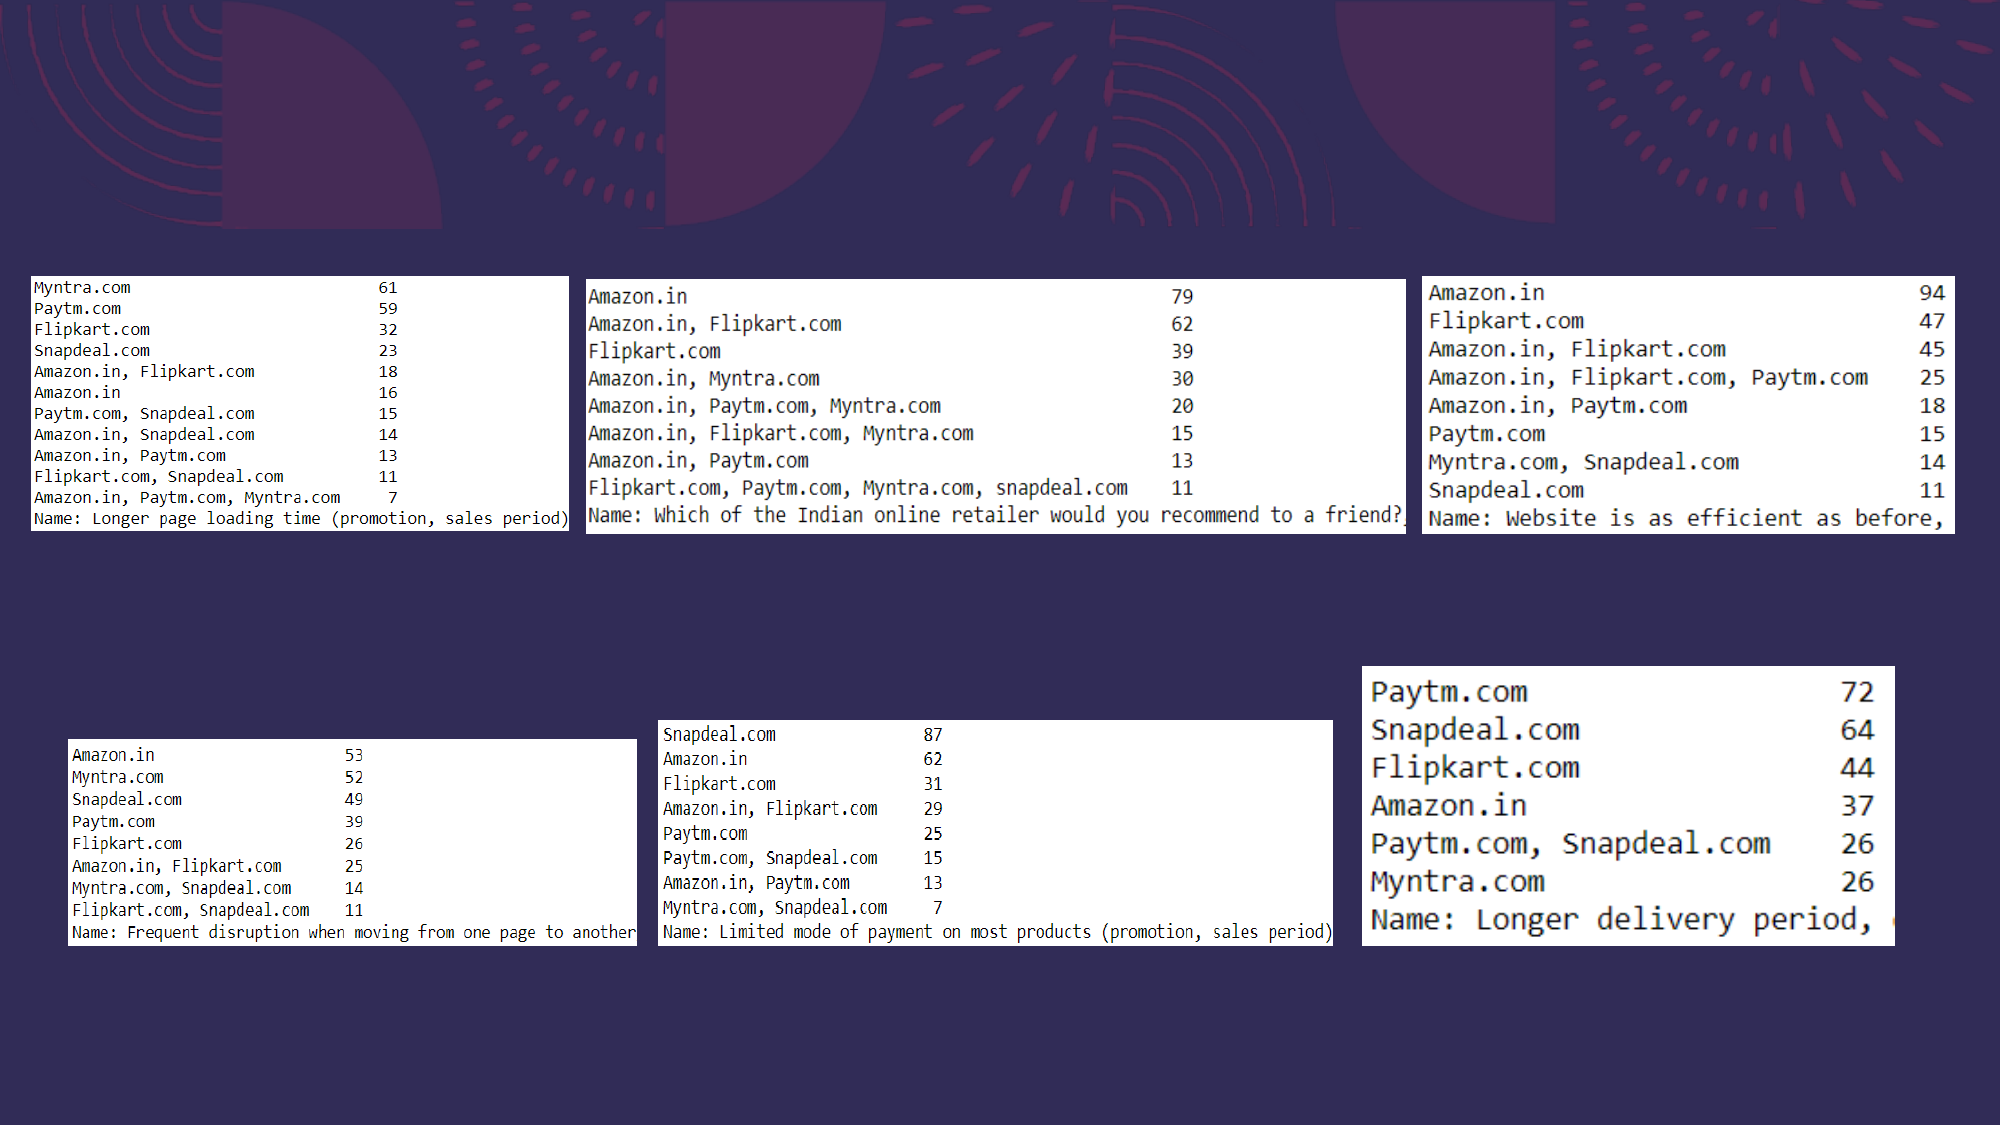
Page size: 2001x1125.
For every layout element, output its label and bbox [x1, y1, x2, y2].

picture [1422, 276, 1955, 534]
picture [586, 279, 1406, 534]
picture [1362, 666, 1895, 946]
picture [31, 276, 569, 531]
picture [658, 720, 1333, 946]
picture [67, 739, 637, 946]
